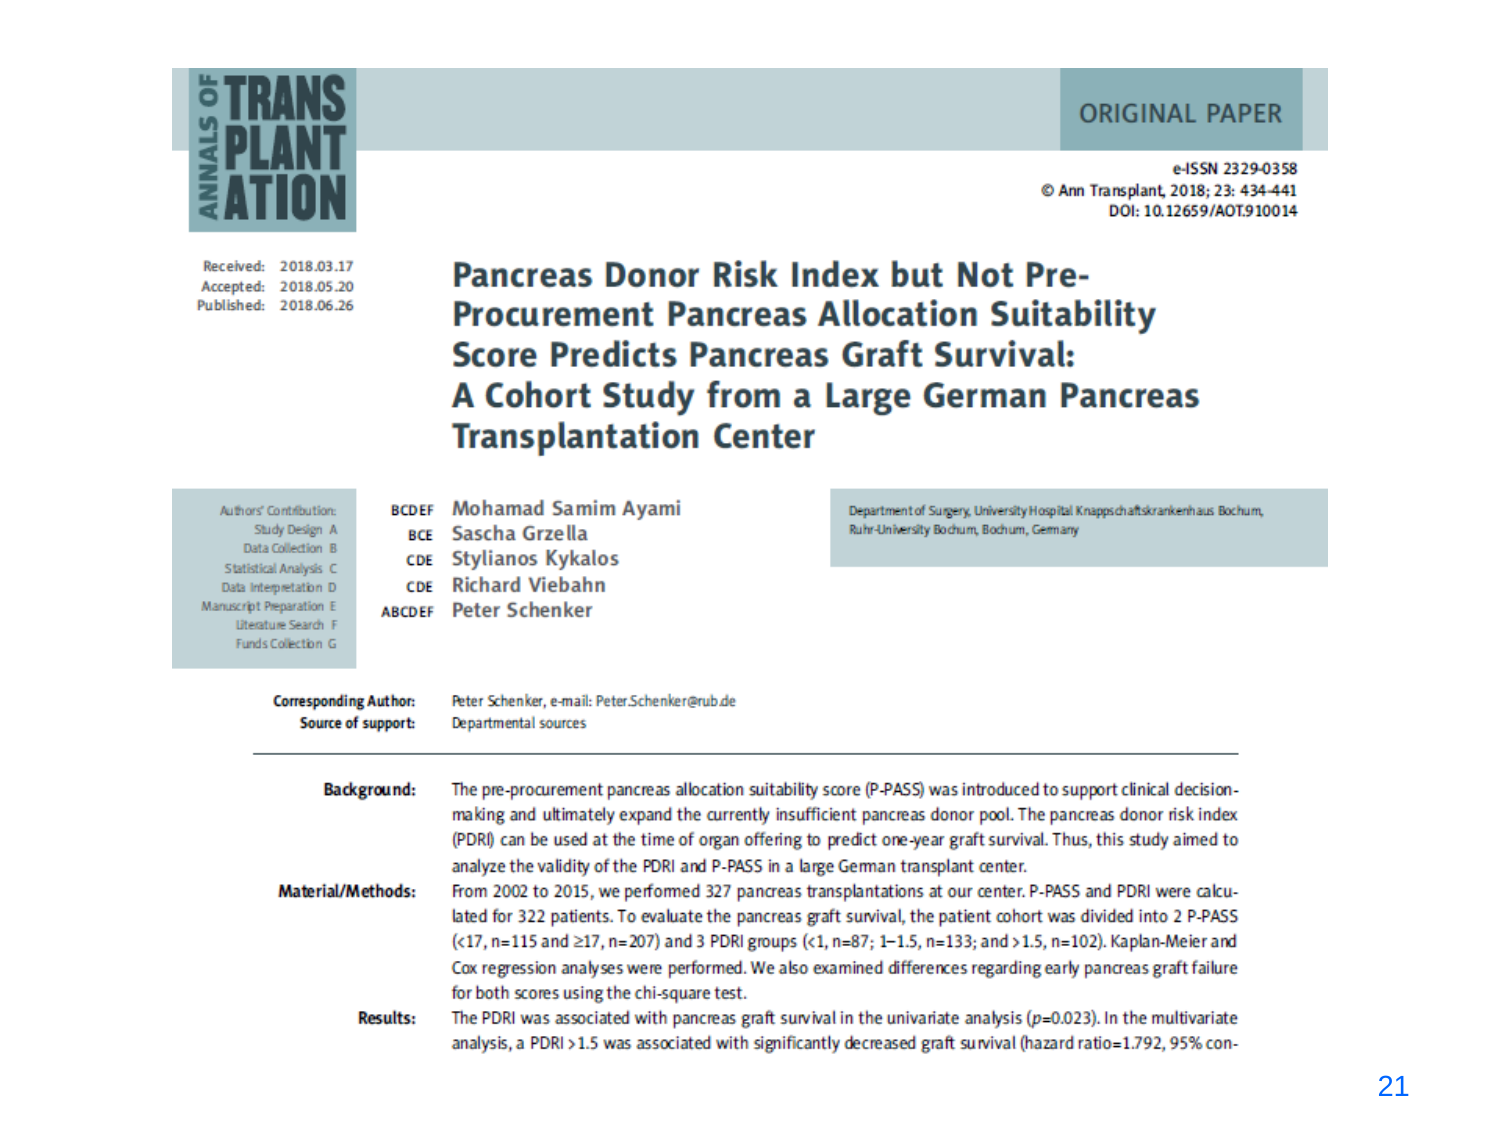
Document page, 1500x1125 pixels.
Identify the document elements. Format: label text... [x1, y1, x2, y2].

picture [172, 68, 1328, 1057]
slide_number 21 [1275, 1025, 1425, 1104]
